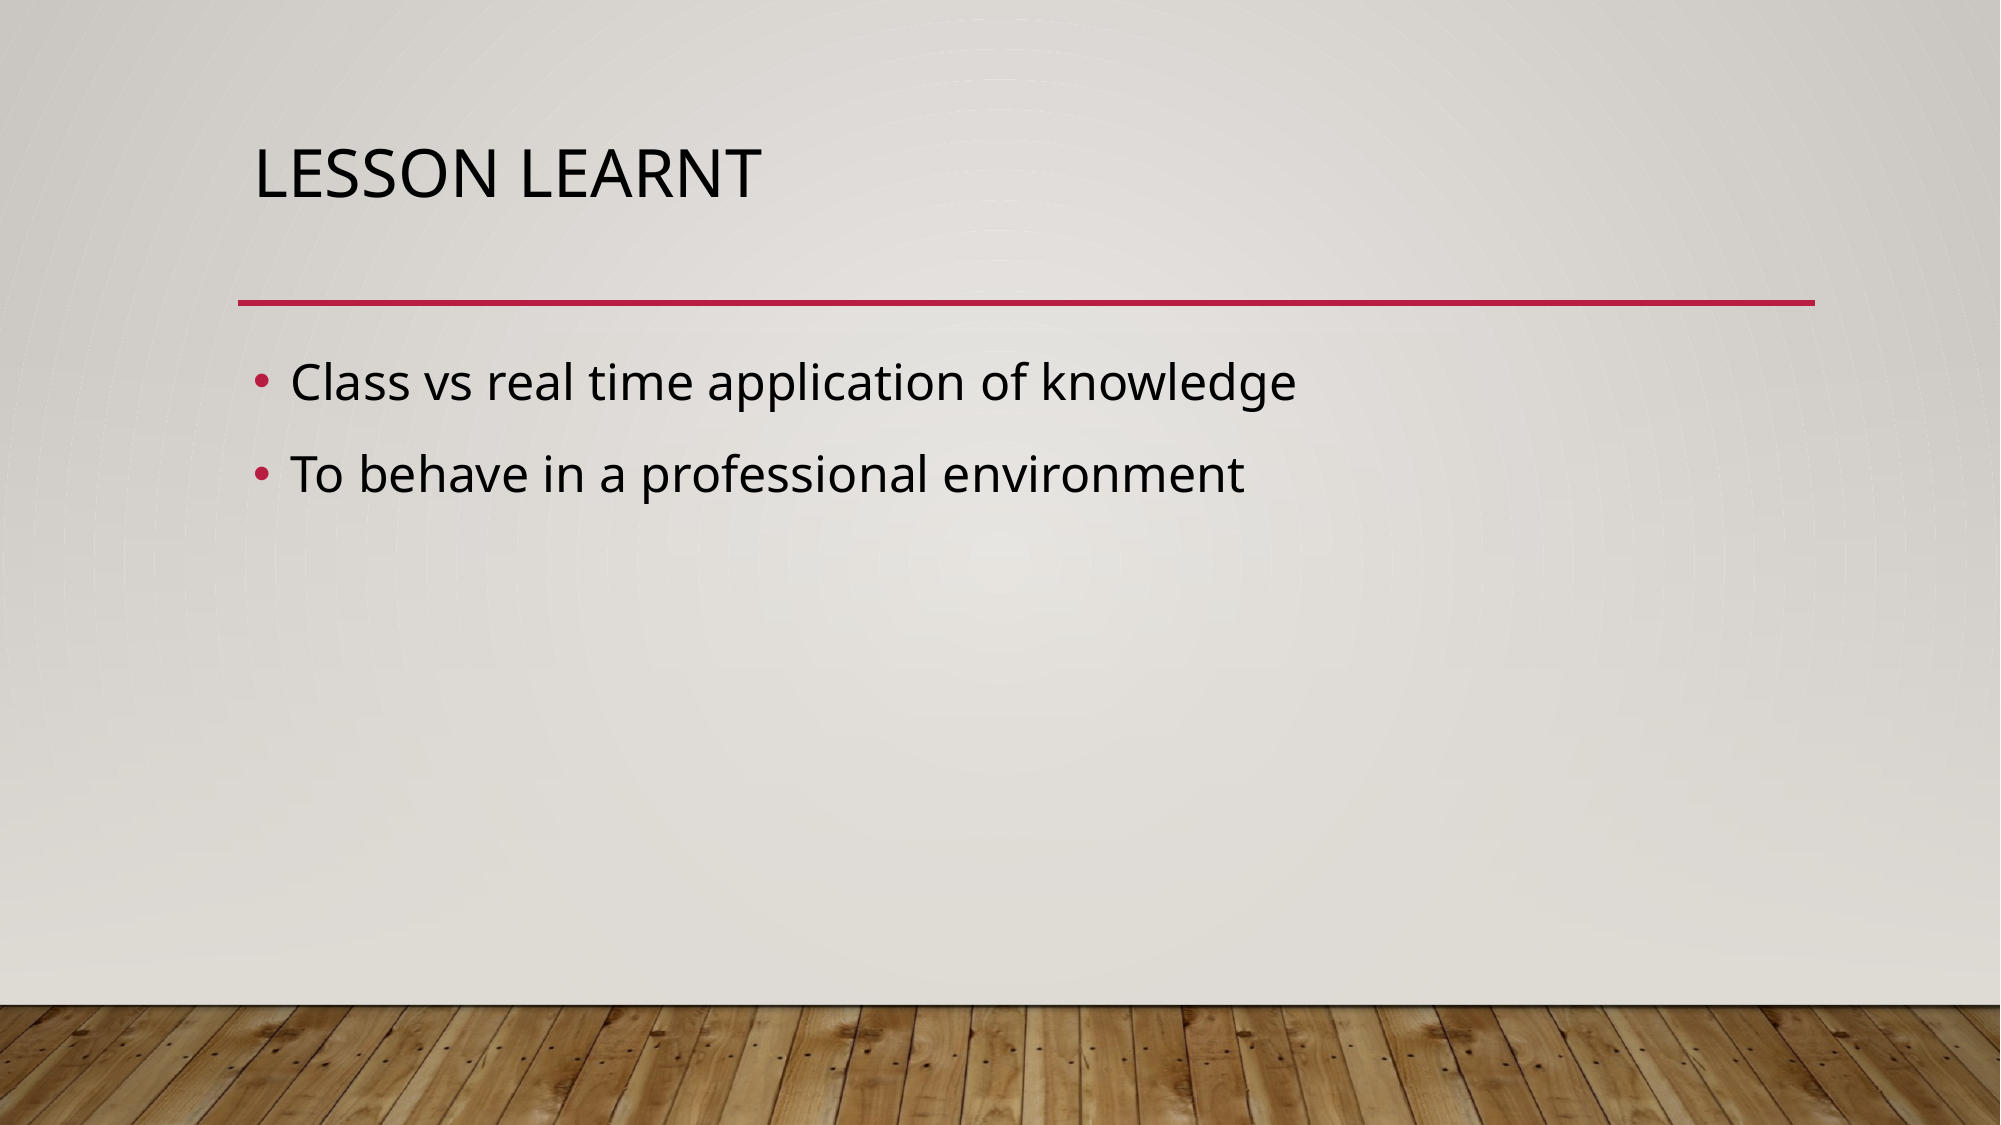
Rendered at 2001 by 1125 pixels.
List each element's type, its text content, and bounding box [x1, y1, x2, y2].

title Lesson Learnt [238, 131, 1814, 305]
list Class vs real time application of knowledge To behave in a professional environment [238, 330, 1814, 897]
picture [0, 1005, 2000, 1125]
